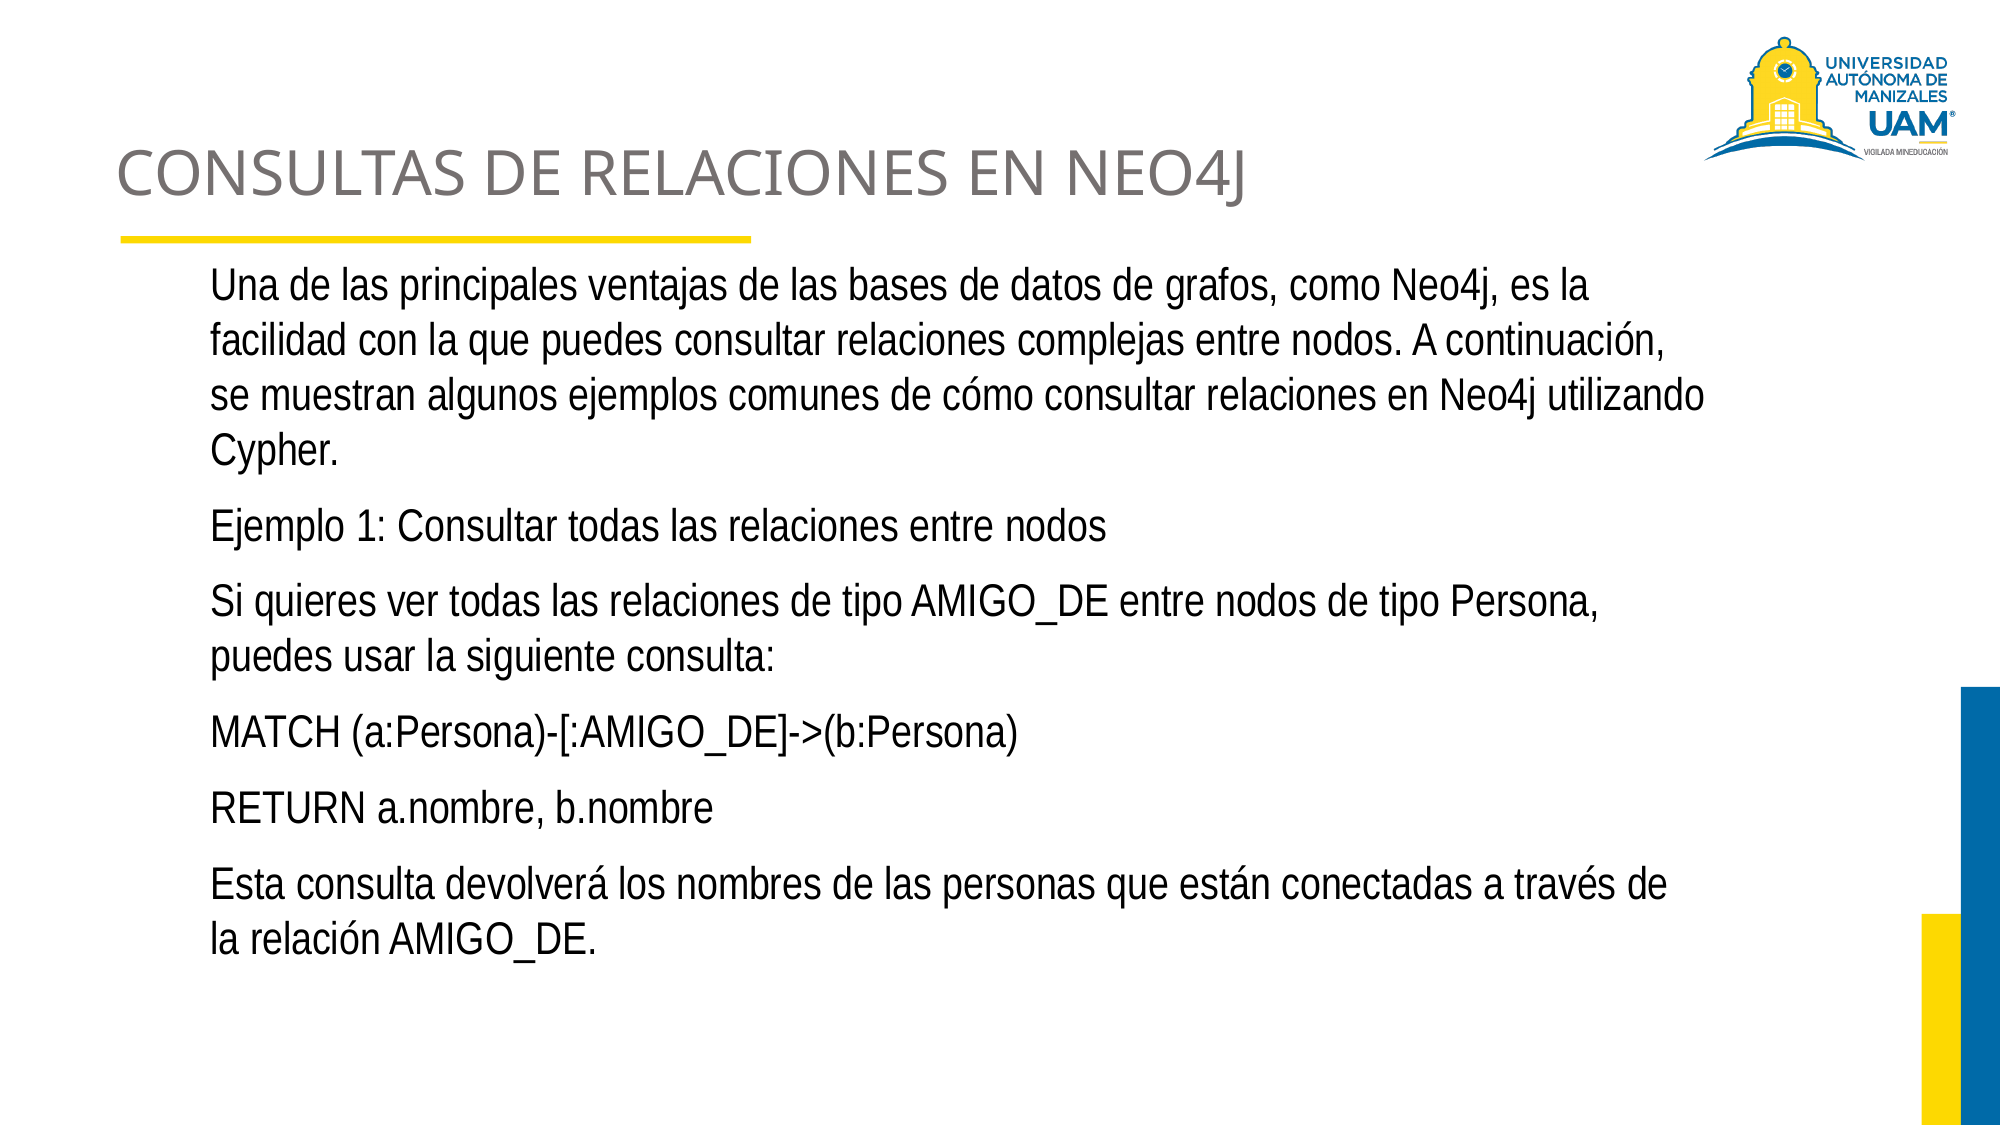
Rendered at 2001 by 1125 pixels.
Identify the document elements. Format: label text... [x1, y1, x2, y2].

title CONSULTAS DE RELACIONES EN NEO4J [100, 90, 1826, 260]
text_box [120, 236, 752, 244]
picture [1683, 13, 1976, 184]
list Una de las principales ventajas de las bases de datos de grafos, como Neo4j, es la facilidad con la que puedes consultar relaciones complejas entre nodos. A continuación, se muestran algunos ejemplos comunes de cómo consultar relaciones en Neo4j utilizando Cypher. Ejemplo 1: Consultar todas las relaciones entre nodos Si quieres ver todas las relaciones de tipo AMIGO_DE entre nodos de tipo Persona, puedes usar la siguiente consulta: MATCH (a:Persona)-[:AMIGO_DE]->(b:Persona) RETURN a.nombre, b.nombre Esta consulta devolverá los nombres de las personas que están conectadas a través de la relación AMIGO_DE. [120, 247, 1721, 1035]
